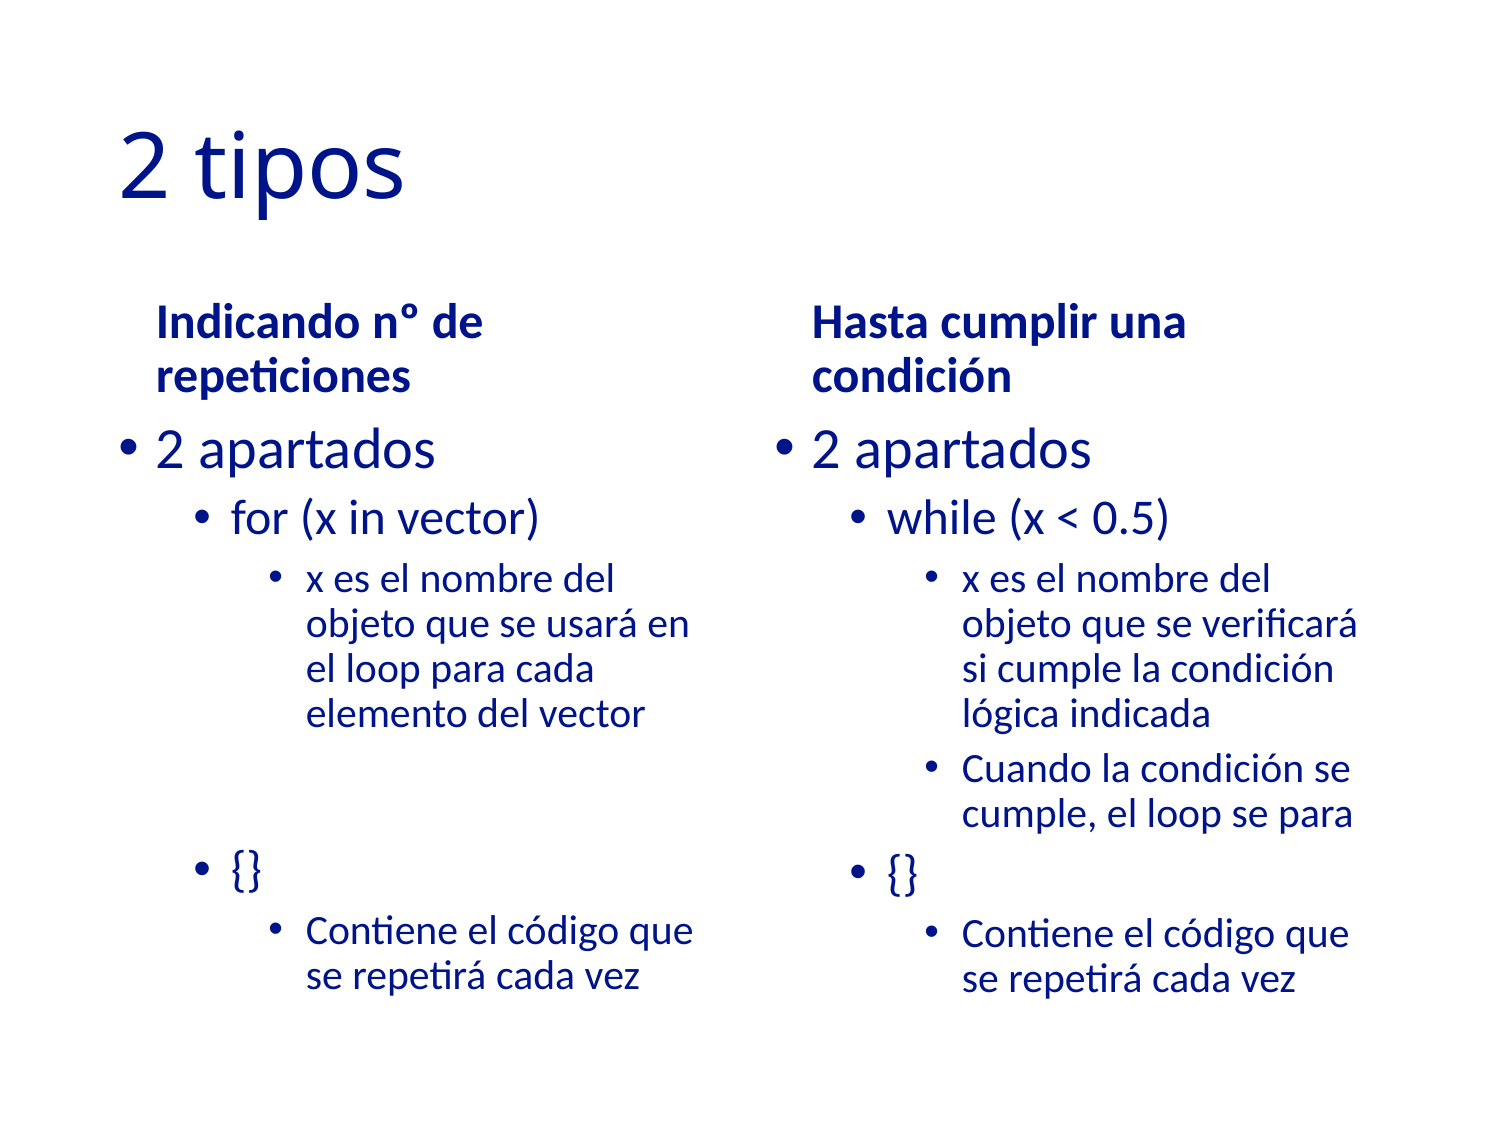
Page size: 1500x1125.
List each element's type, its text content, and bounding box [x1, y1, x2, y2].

list 2 apartados while (x < 0.5) x es el nombre del objeto que se verificará si cumple la condición lógica indicada Cuando la condición se cumple, el loop se para {} Contiene el código que se repetirá cada vez [759, 410, 1397, 1016]
list 2 apartados for (x in vector) x es el nombre del objeto que se usará en el loop para cada elemento del vector {} Contiene el código que se repetirá cada vez [103, 410, 738, 1043]
list Hasta cumplir una condición [759, 275, 1397, 410]
title 2 tipos [103, 59, 1398, 278]
list Indicando nº de repeticiones [103, 275, 738, 410]
